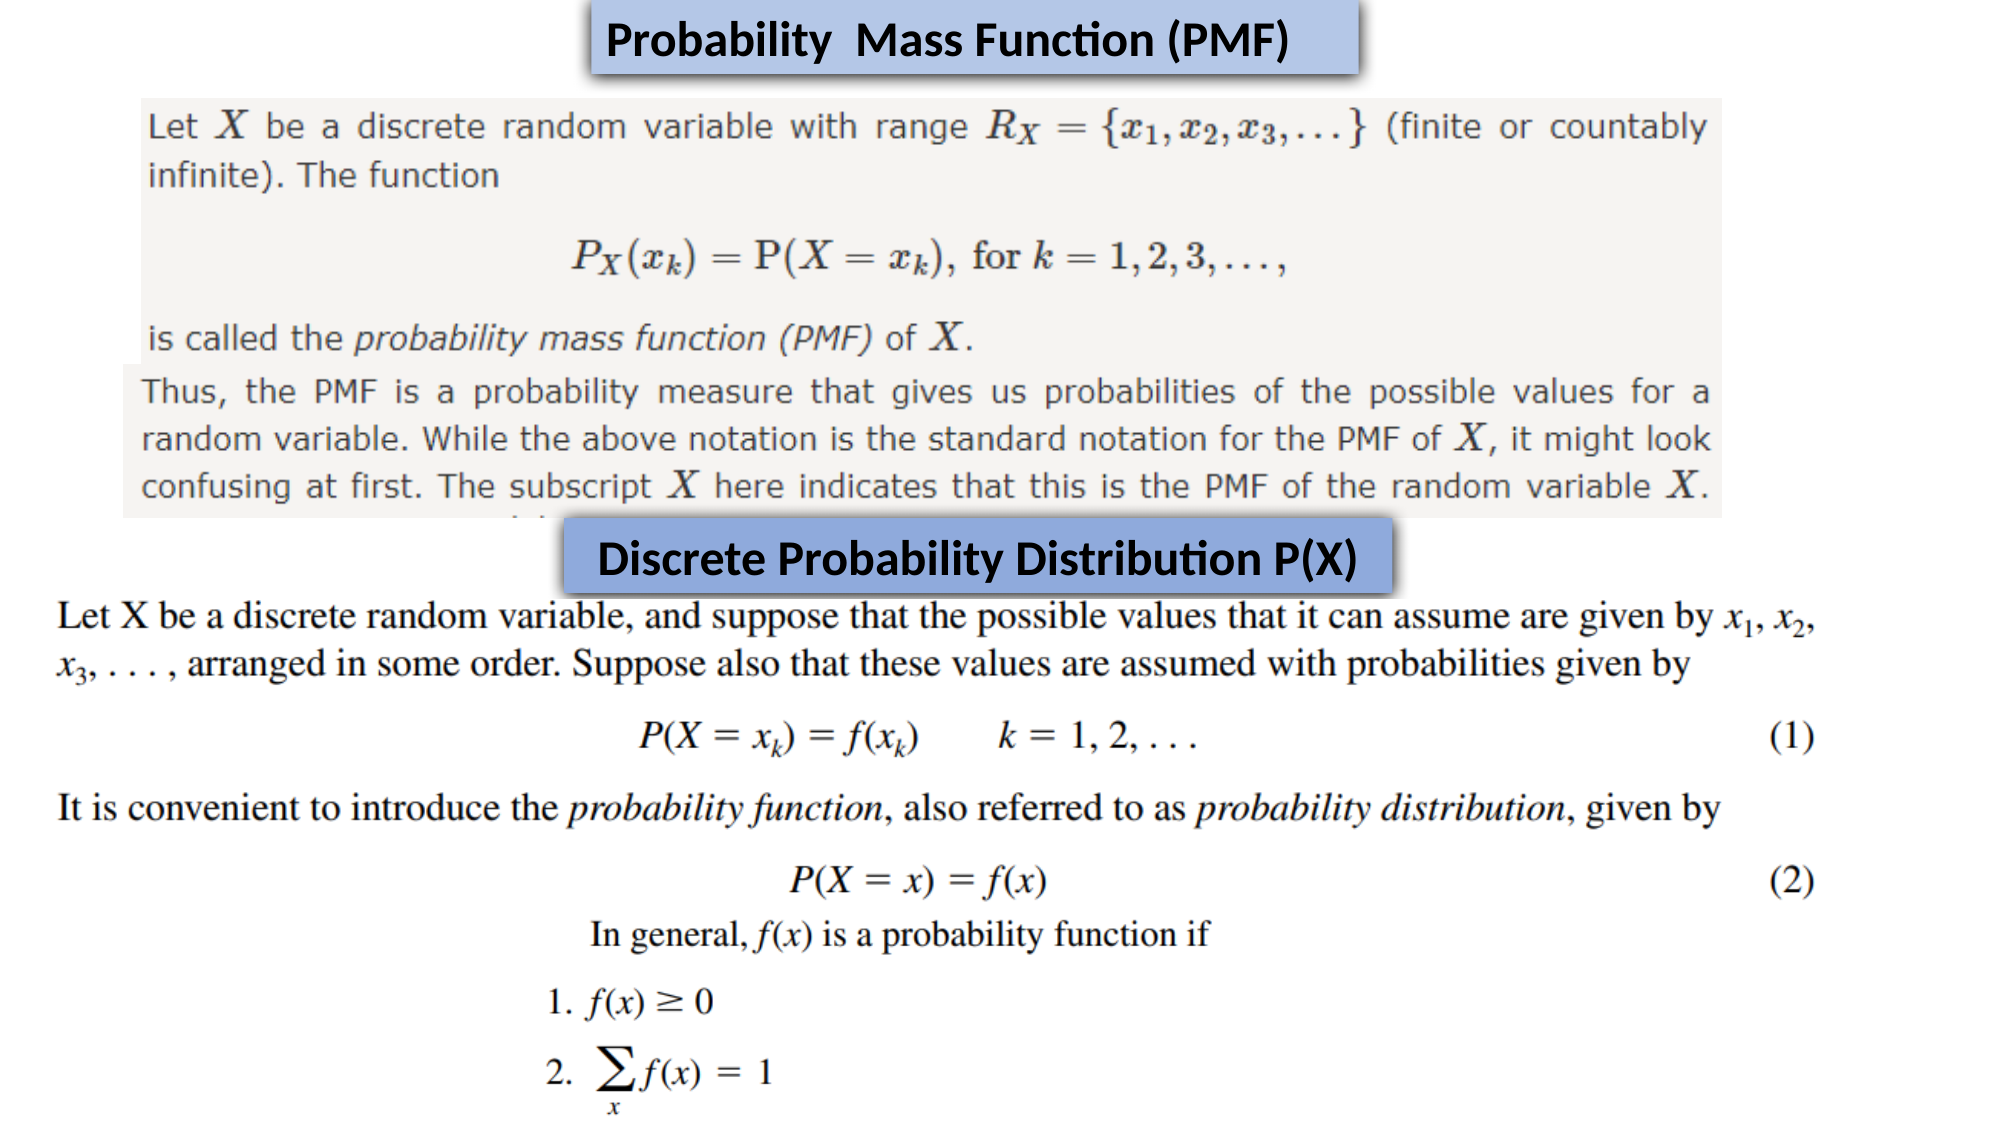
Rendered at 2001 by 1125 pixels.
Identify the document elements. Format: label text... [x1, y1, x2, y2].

picture [123, 98, 1722, 518]
text_box Probability Mass Function (PMF) [591, 0, 1359, 74]
text_box Discrete Probability Distribution P(X) [564, 518, 1393, 593]
picture [48, 599, 1841, 1123]
